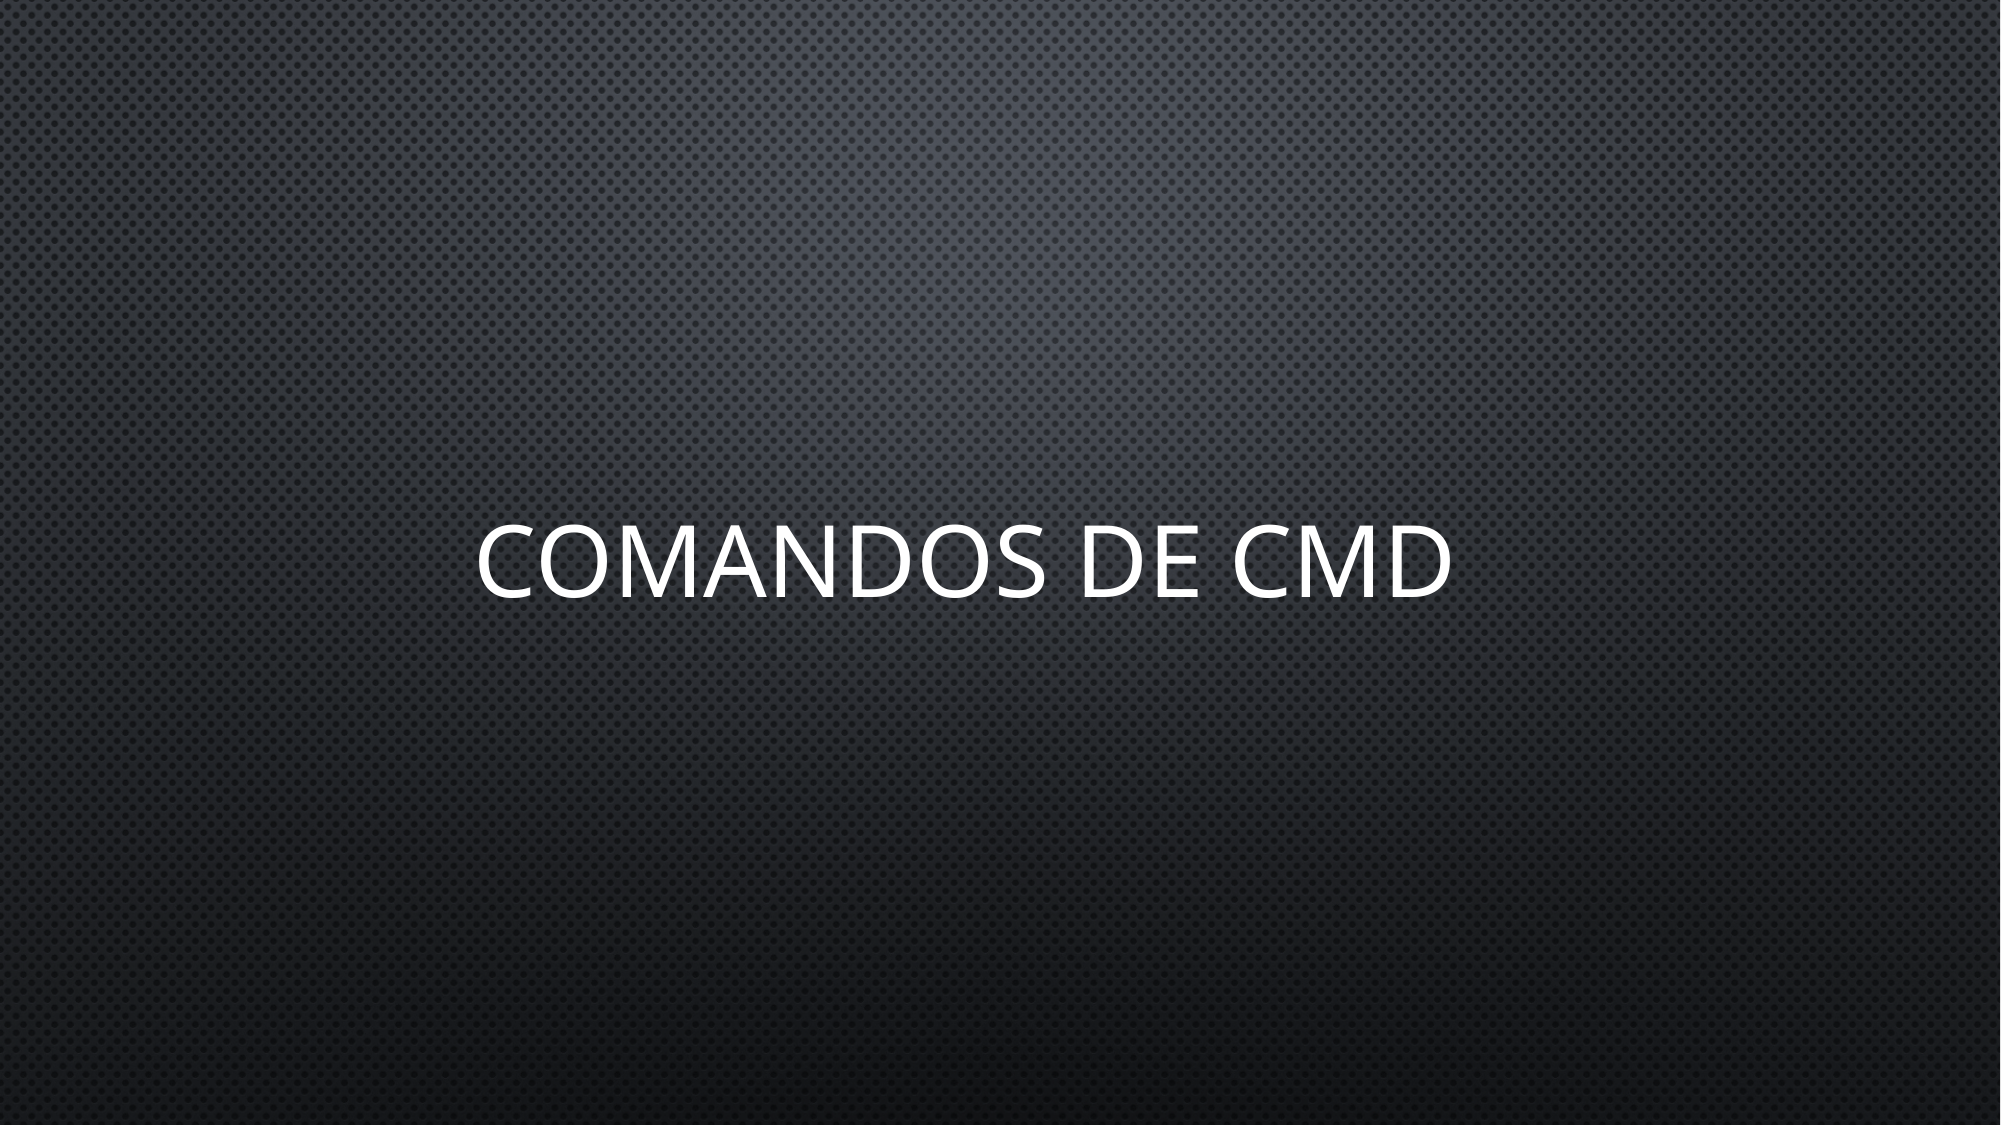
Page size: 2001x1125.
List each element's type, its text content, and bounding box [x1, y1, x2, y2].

title COMANDOS DE CMD [287, 99, 1711, 625]
